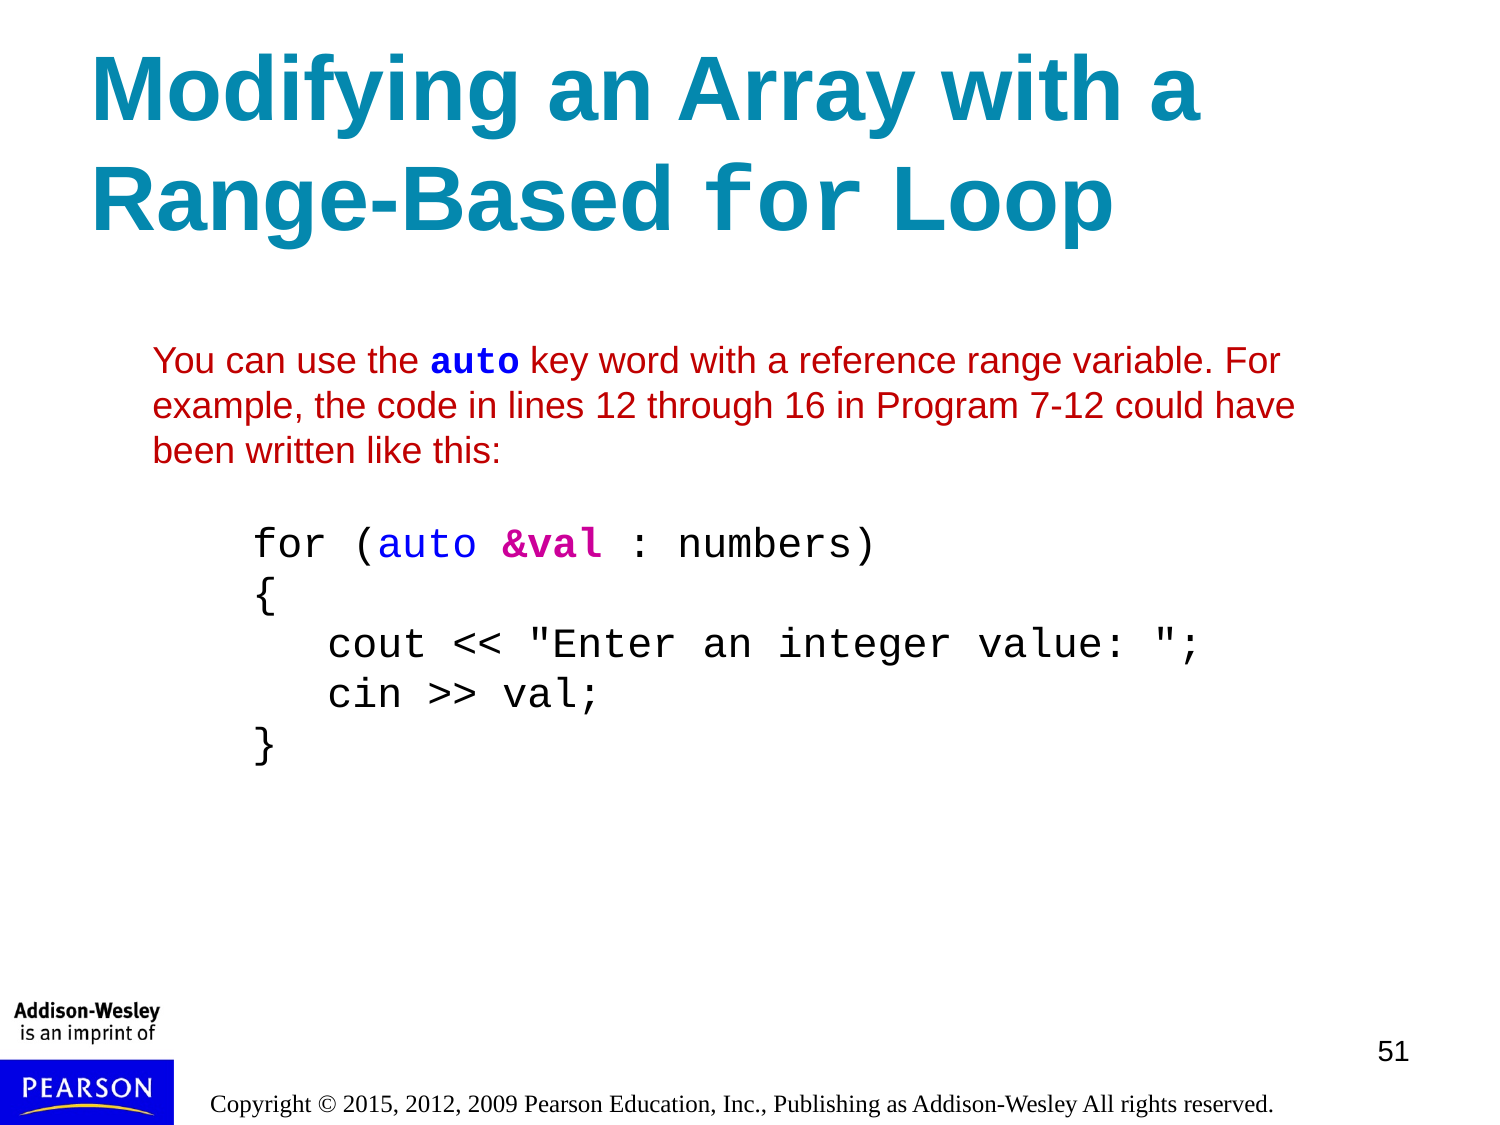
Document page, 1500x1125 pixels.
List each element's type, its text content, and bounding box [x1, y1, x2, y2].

picture [0, 994, 174, 1125]
title Modifying an Array with a Range-Based for Loop [75, 45, 1425, 233]
slide_number 51 [1074, 1024, 1426, 1103]
text_box You can use the auto key word with a reference range variable. For example, the code in lines 12 through 16 in Program 7-12 could have been written like this: for (auto &val : numbers) { cout << "Enter an integer value: "; cin >> val; } [137, 328, 1388, 774]
